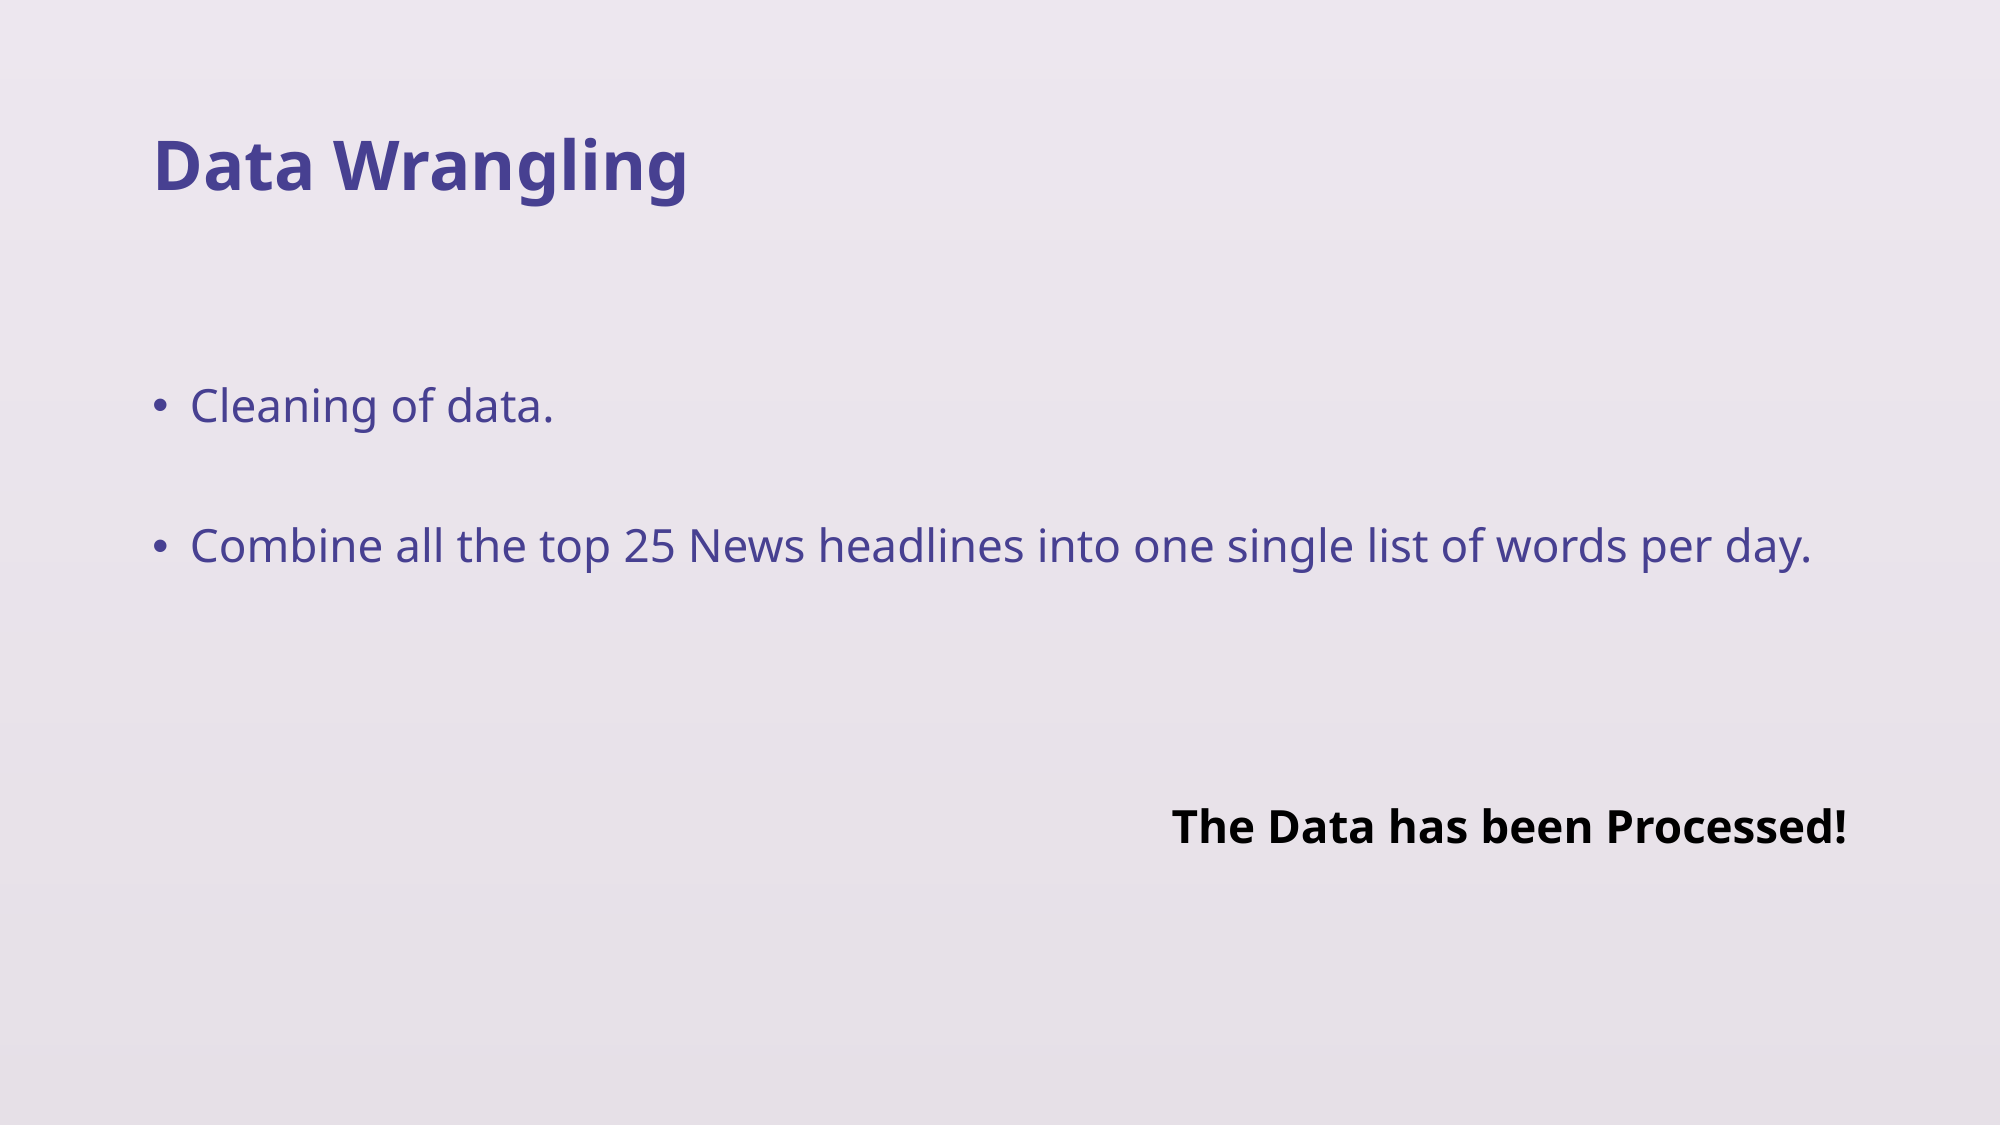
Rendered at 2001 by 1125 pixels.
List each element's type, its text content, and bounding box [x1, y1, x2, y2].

list Cleaning of data. Combine all the top 25 News headlines into one single list of words per day. The Data has been Processed! [137, 299, 1863, 1014]
title Data Wrangling [137, 59, 1863, 278]
